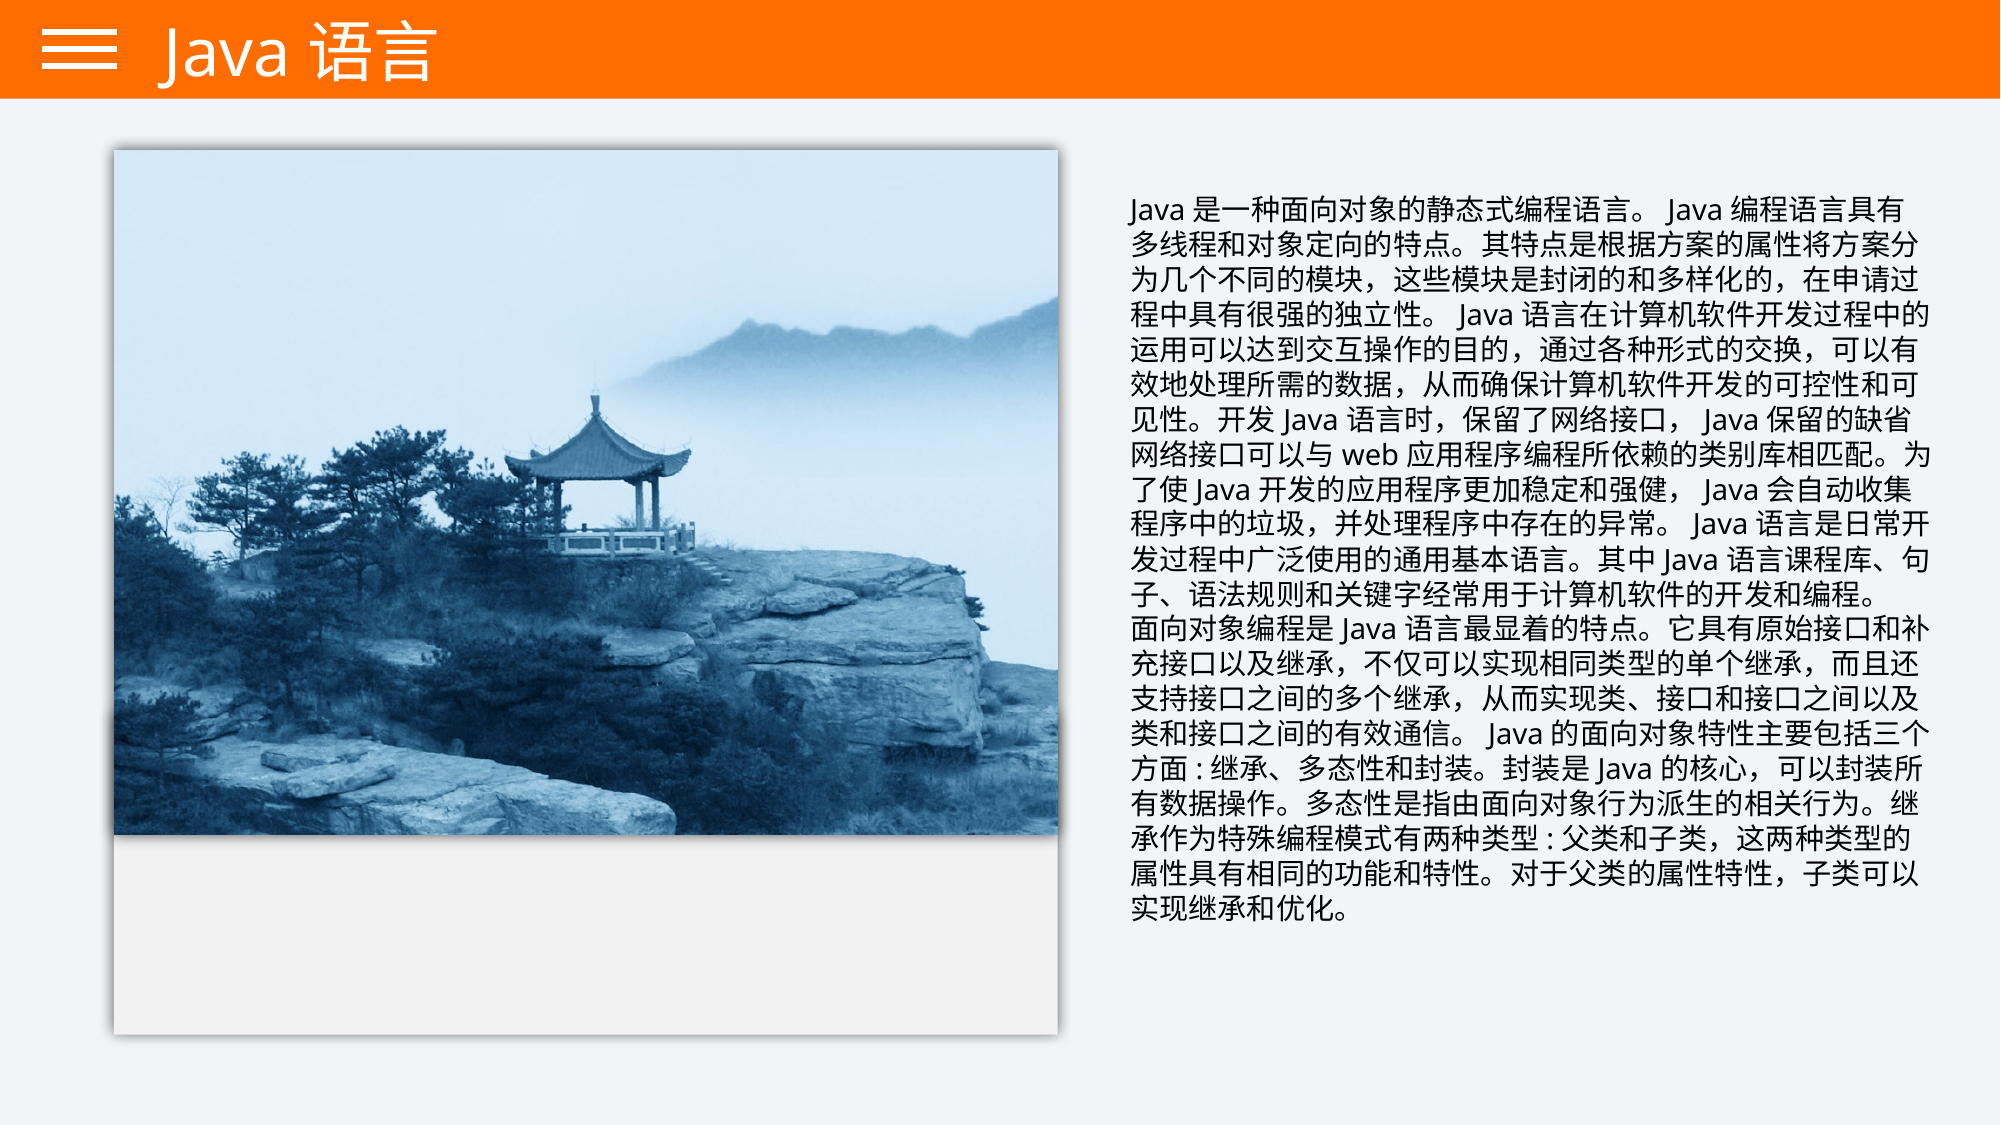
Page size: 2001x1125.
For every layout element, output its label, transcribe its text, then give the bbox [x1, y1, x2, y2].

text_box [42, 32, 118, 67]
text_box Java语言 [149, 2, 710, 98]
picture [113, 150, 1058, 836]
text_box [0, 0, 2000, 100]
text_box [113, 845, 1059, 1036]
text_box Java是一种面向对象的静态式编程语言。Java编程语言具有多线程和对象定向的特点。其特点是根据方案的属性将方案分为几个不同的模块，这些模块是封闭的和多样化的，在申请过程中具有很强的独立性。Java语言在计算机软件开发过程中的运用可以达到交互操作的目的，通过各种形式的交换，可以有效地处理所需的数据，从而确保计算机软件开发的可控性和可见性。开发Java语言时，保留了网络接口，Java保留的缺省网络接口可以与web应用程序编程所依赖的类别库相匹配。为了使Java开发的应用程序更加稳定和强健，Java会自动收集程序中的垃圾，并处理程序中存在的异常。Java语言是日常开发过程中广泛使用的通用基本语言。其中Java语言课程库、句子、语法规则和关键字经常用于计算机软件的开发和编程。 面向对象编程是Java语言最显着的特点。它具有原始接口和补充接口以及继承，不仅可以实现相同类型的单个继承，而且还支持接口之间的多个继承，从而实现类、接口和接口之间以及类和接口之间的有效通信。Java的面向对象特性主要包括三个方面:继承、多态性和封装。封装是Java的核心，可以封装所有数据操作。多态性是指由面向对象行为派生的相关行为。继承作为特殊编程模式有两种类型:父类和子类，这两种类型的属性具有相同的功能和特性。对于父类的属性特性，子类可以实现继承和优化。 [1115, 183, 1949, 933]
